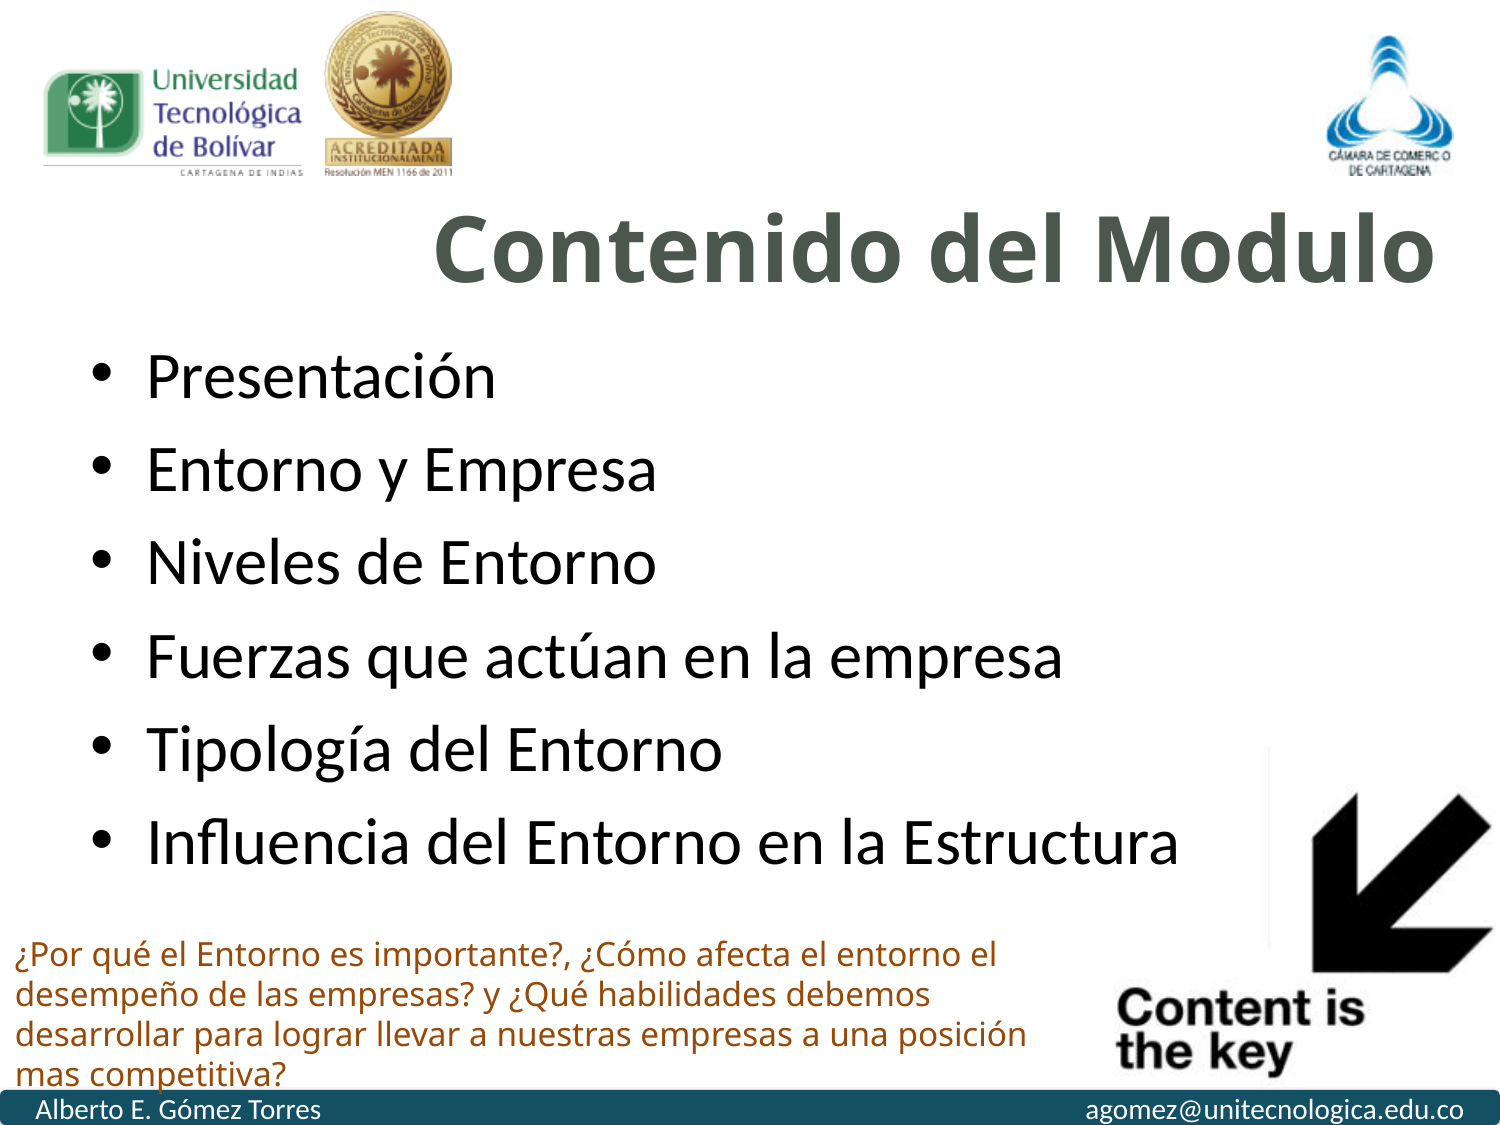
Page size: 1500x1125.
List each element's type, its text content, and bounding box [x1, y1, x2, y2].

title Contenido del Modulo [208, 152, 1454, 340]
list Presentación Entorno y Empresa Niveles de Entorno Fuerzas que actúan en la empresa Tipología del Entorno Influencia del Entorno en la Estructura [75, 323, 1425, 925]
picture [1078, 747, 1500, 1091]
text_box ¿Por qué el Entorno es importante?, ¿Cómo afecta el entorno el desempeño de las empresas? y ¿Qué habilidades debemos desarrollar para lograr llevar a nuestras empresas a una posición mas competitiva? [0, 925, 1114, 1101]
text_box Alberto E. Gómez Torres agomez@unitecnologica.edu.co [0, 1096, 1500, 1125]
picture [1326, 34, 1454, 176]
picture [23, 11, 452, 176]
